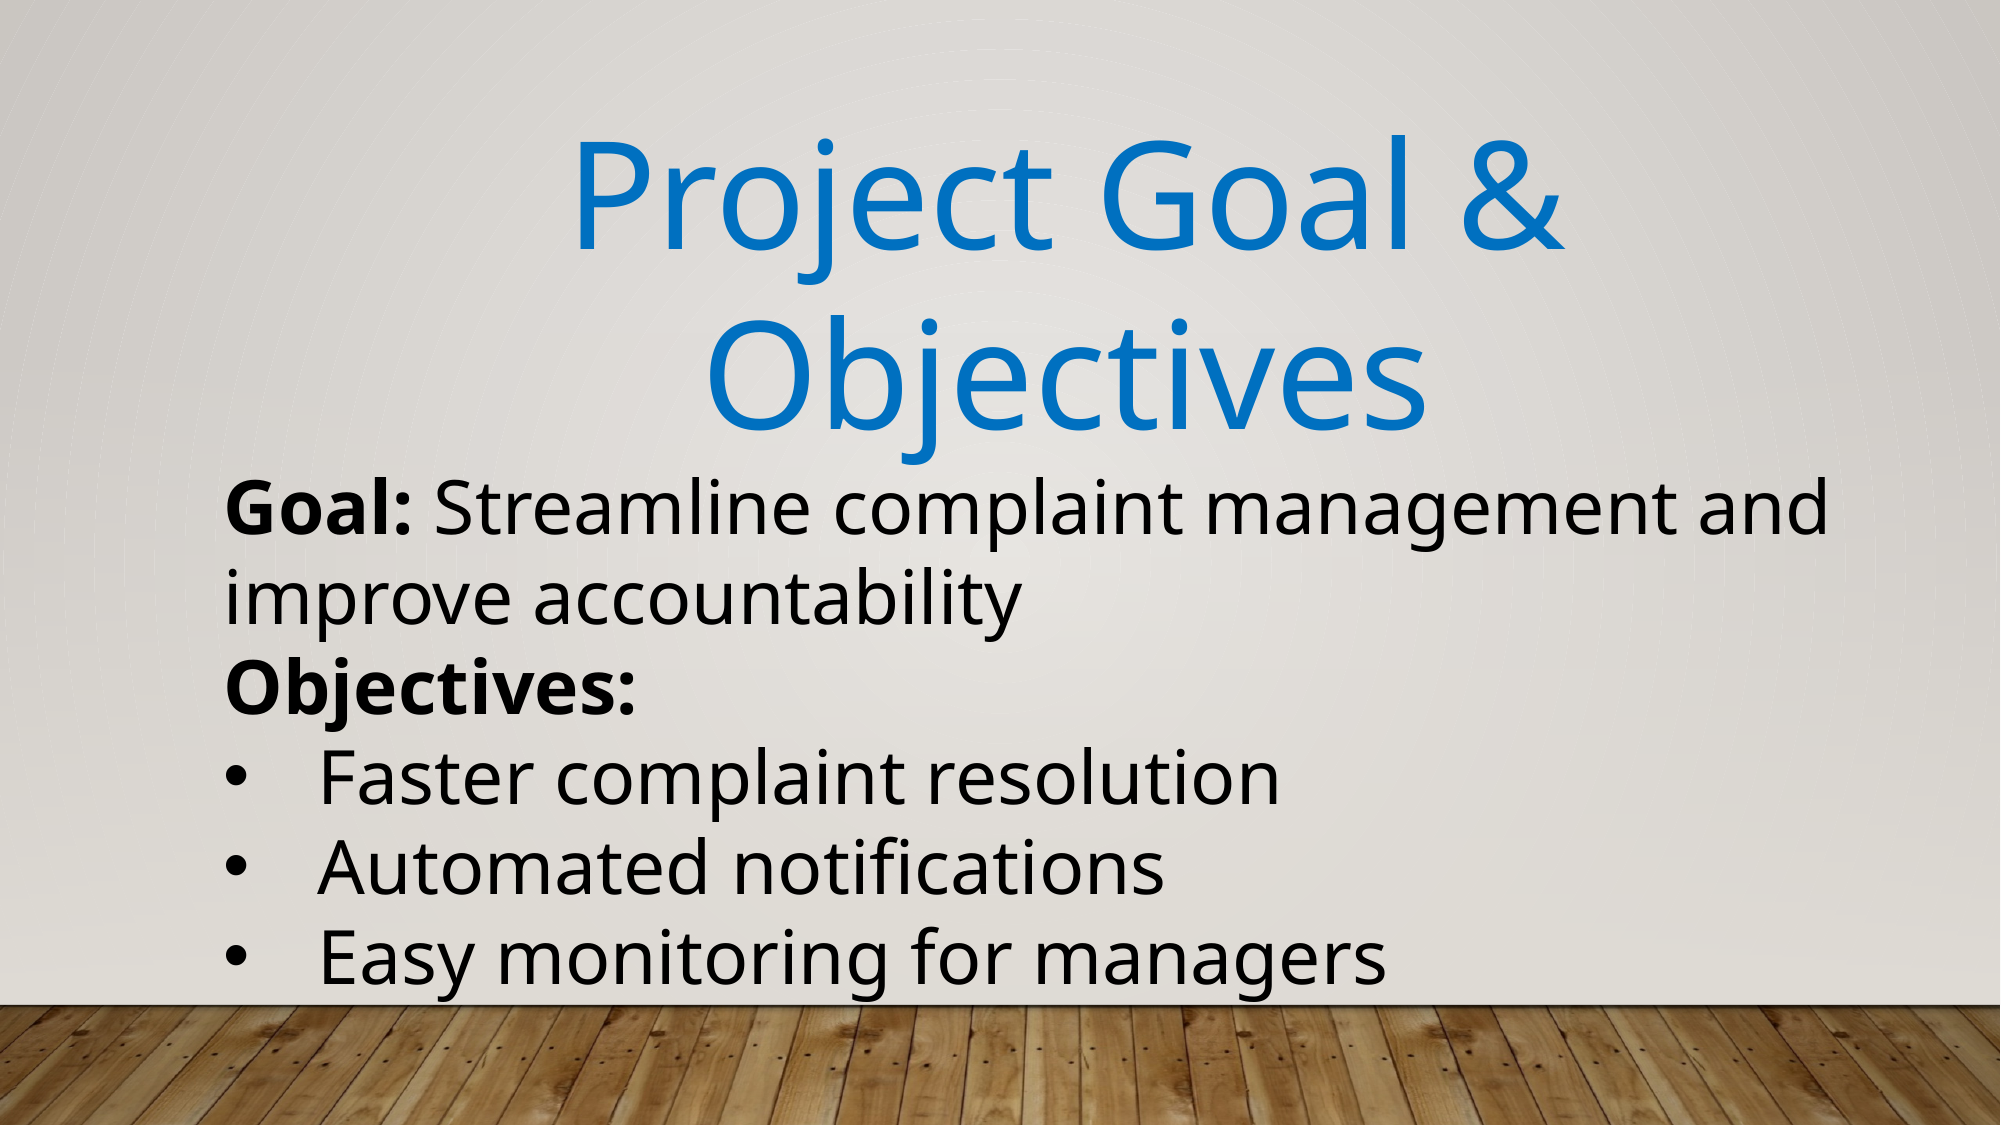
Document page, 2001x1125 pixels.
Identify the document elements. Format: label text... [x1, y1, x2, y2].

picture [0, 1005, 2000, 1125]
text_box Project Goal & Objectives Goal: Streamline complaint management and improve accountability Objectives: Faster complaint resolution Automated notifications Easy monitoring for managers [209, 92, 1924, 1053]
